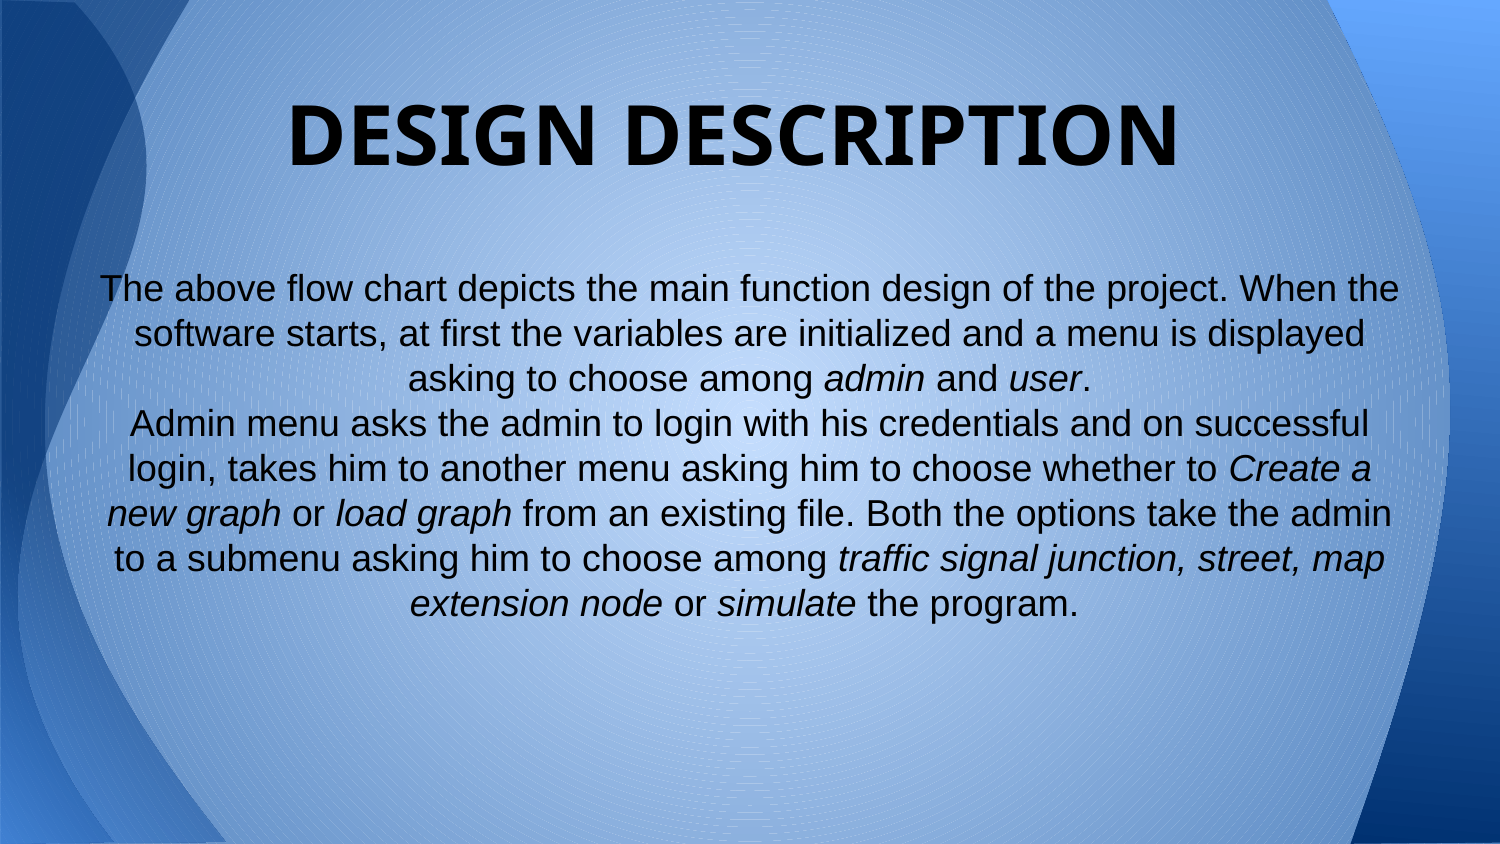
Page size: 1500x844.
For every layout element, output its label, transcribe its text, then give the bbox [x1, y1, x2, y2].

list The above flow chart depicts the main function design of the project. When the software starts, at first the variables are initialized and a menu is displayed asking to choose among admin and user. Admin menu asks the admin to login with his credentials and on successful login, takes him to another menu asking him to choose whether to Create a new graph or load graph from an existing file. Both the options take the admin to a submenu asking him to choose among traffic signal junction, street, map extension node or simulate the program. [75, 204, 1425, 800]
title DESIGN DESCRIPTION [75, 33, 1425, 197]
